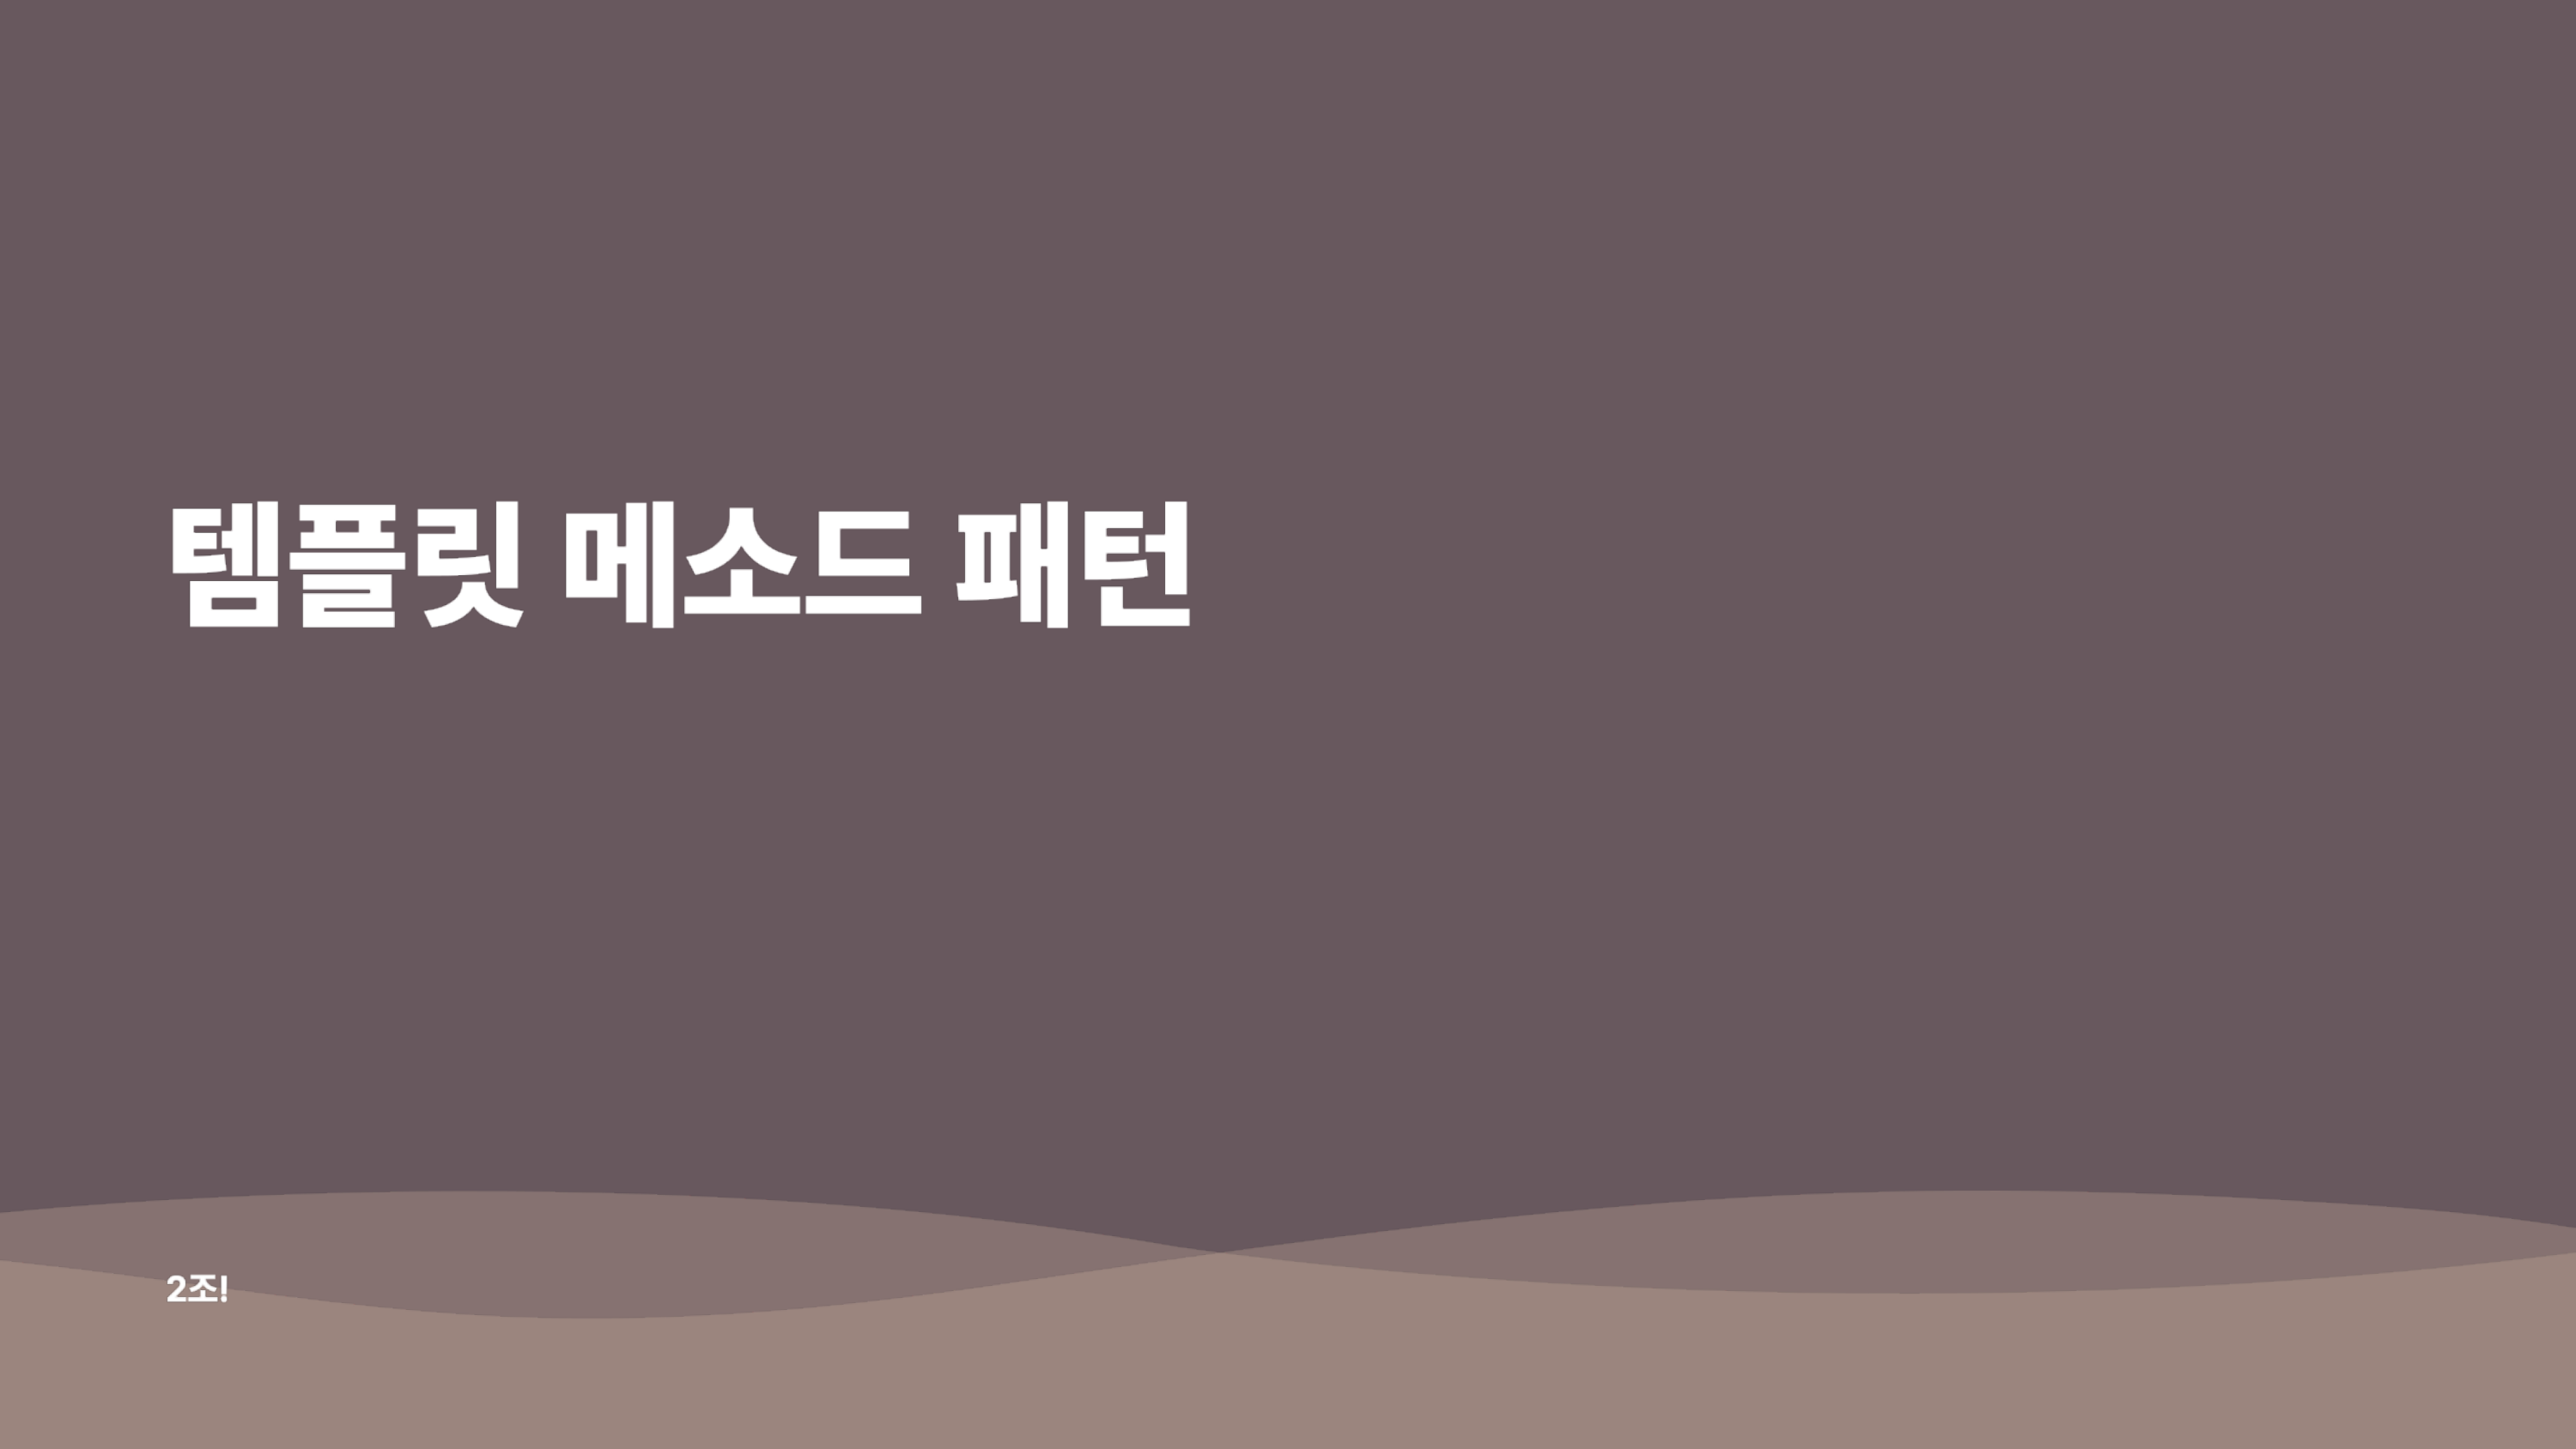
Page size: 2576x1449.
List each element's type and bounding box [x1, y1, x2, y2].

text_box [0, 1190, 2576, 1449]
picture [144, 445, 1261, 710]
picture [160, 1260, 246, 1332]
